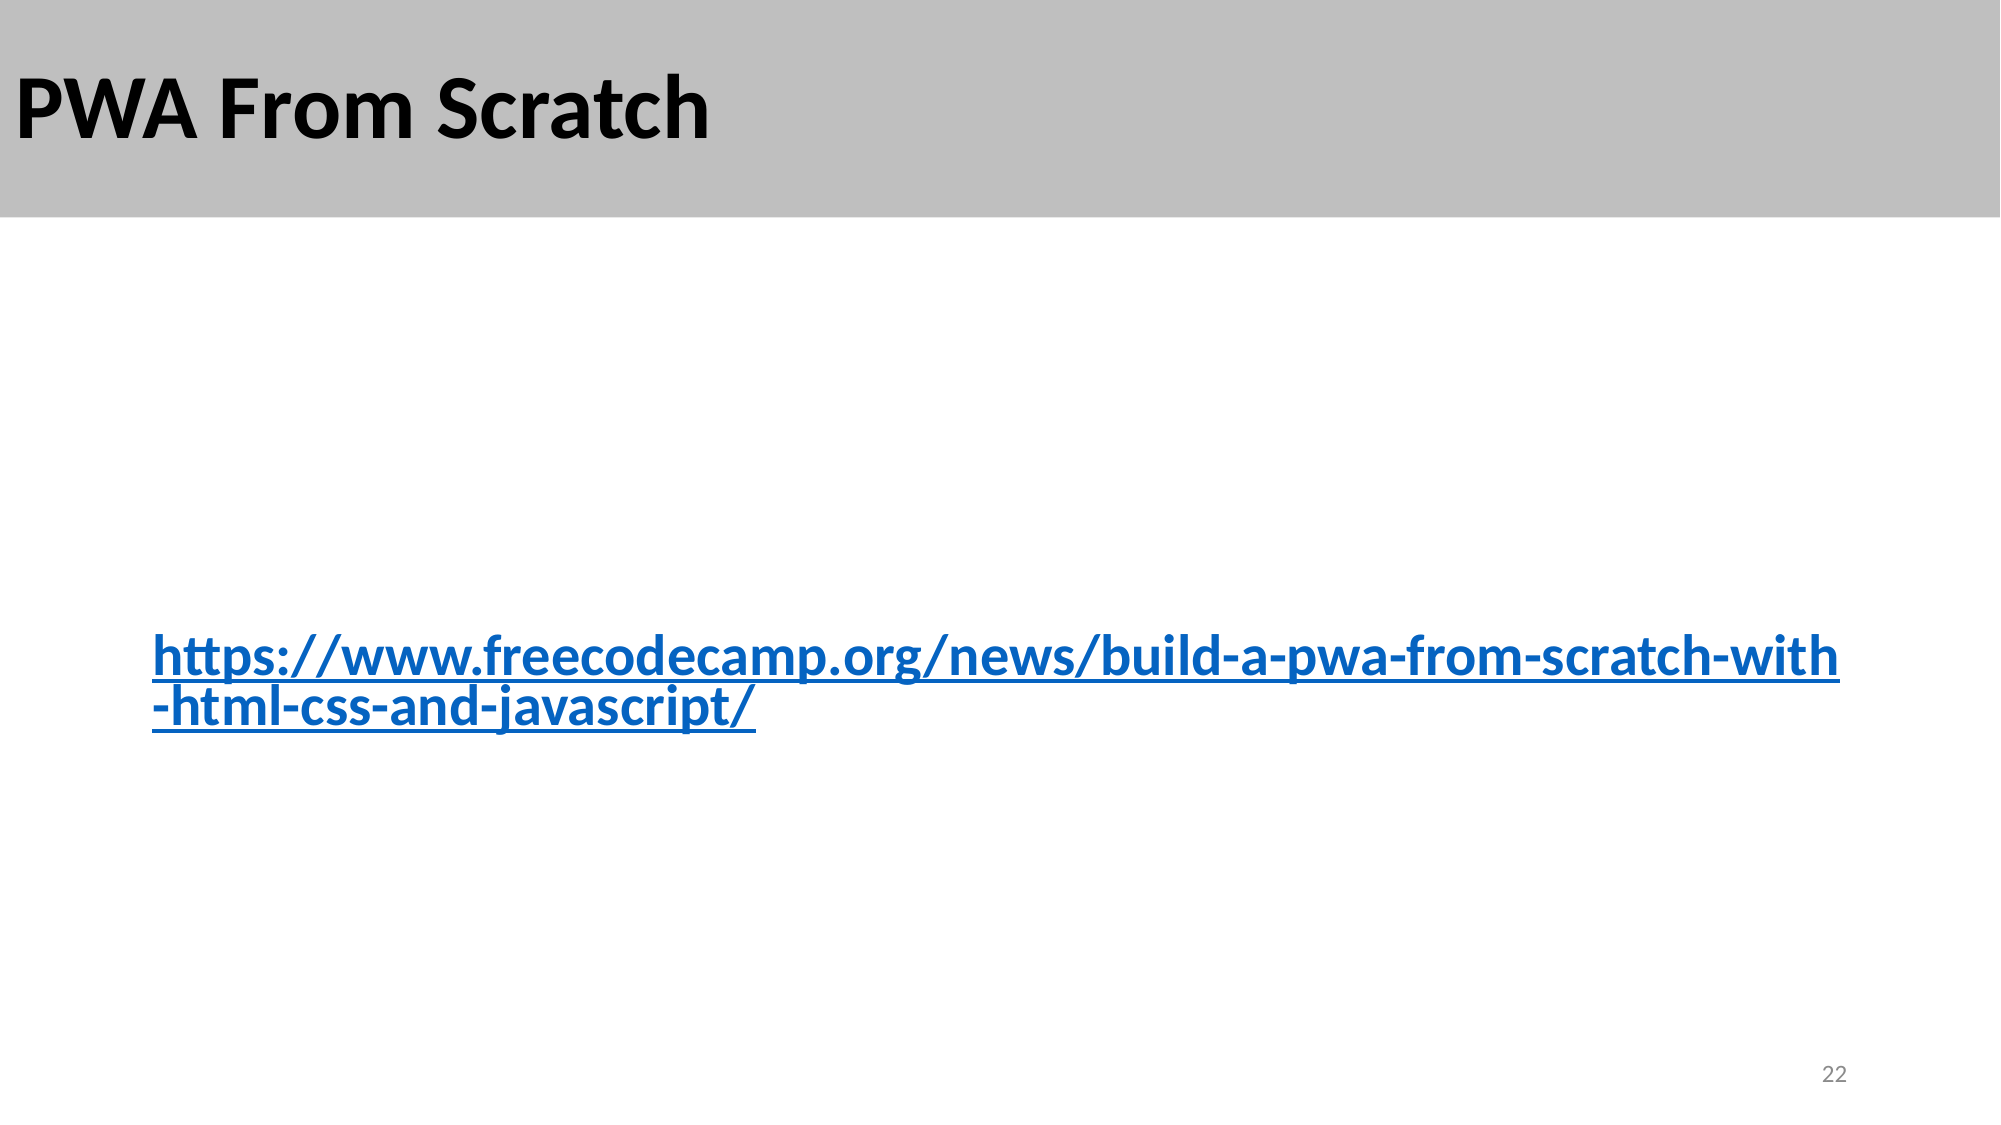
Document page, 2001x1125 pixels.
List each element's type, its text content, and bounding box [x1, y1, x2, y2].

slide_number 22 [1412, 1042, 1863, 1103]
title PWA From Scratch [0, 0, 2000, 218]
list https://www.freecodecamp.org/news/build-a-pwa-from-scratch-with-html-css-and-javascript/ [137, 299, 1863, 1014]
